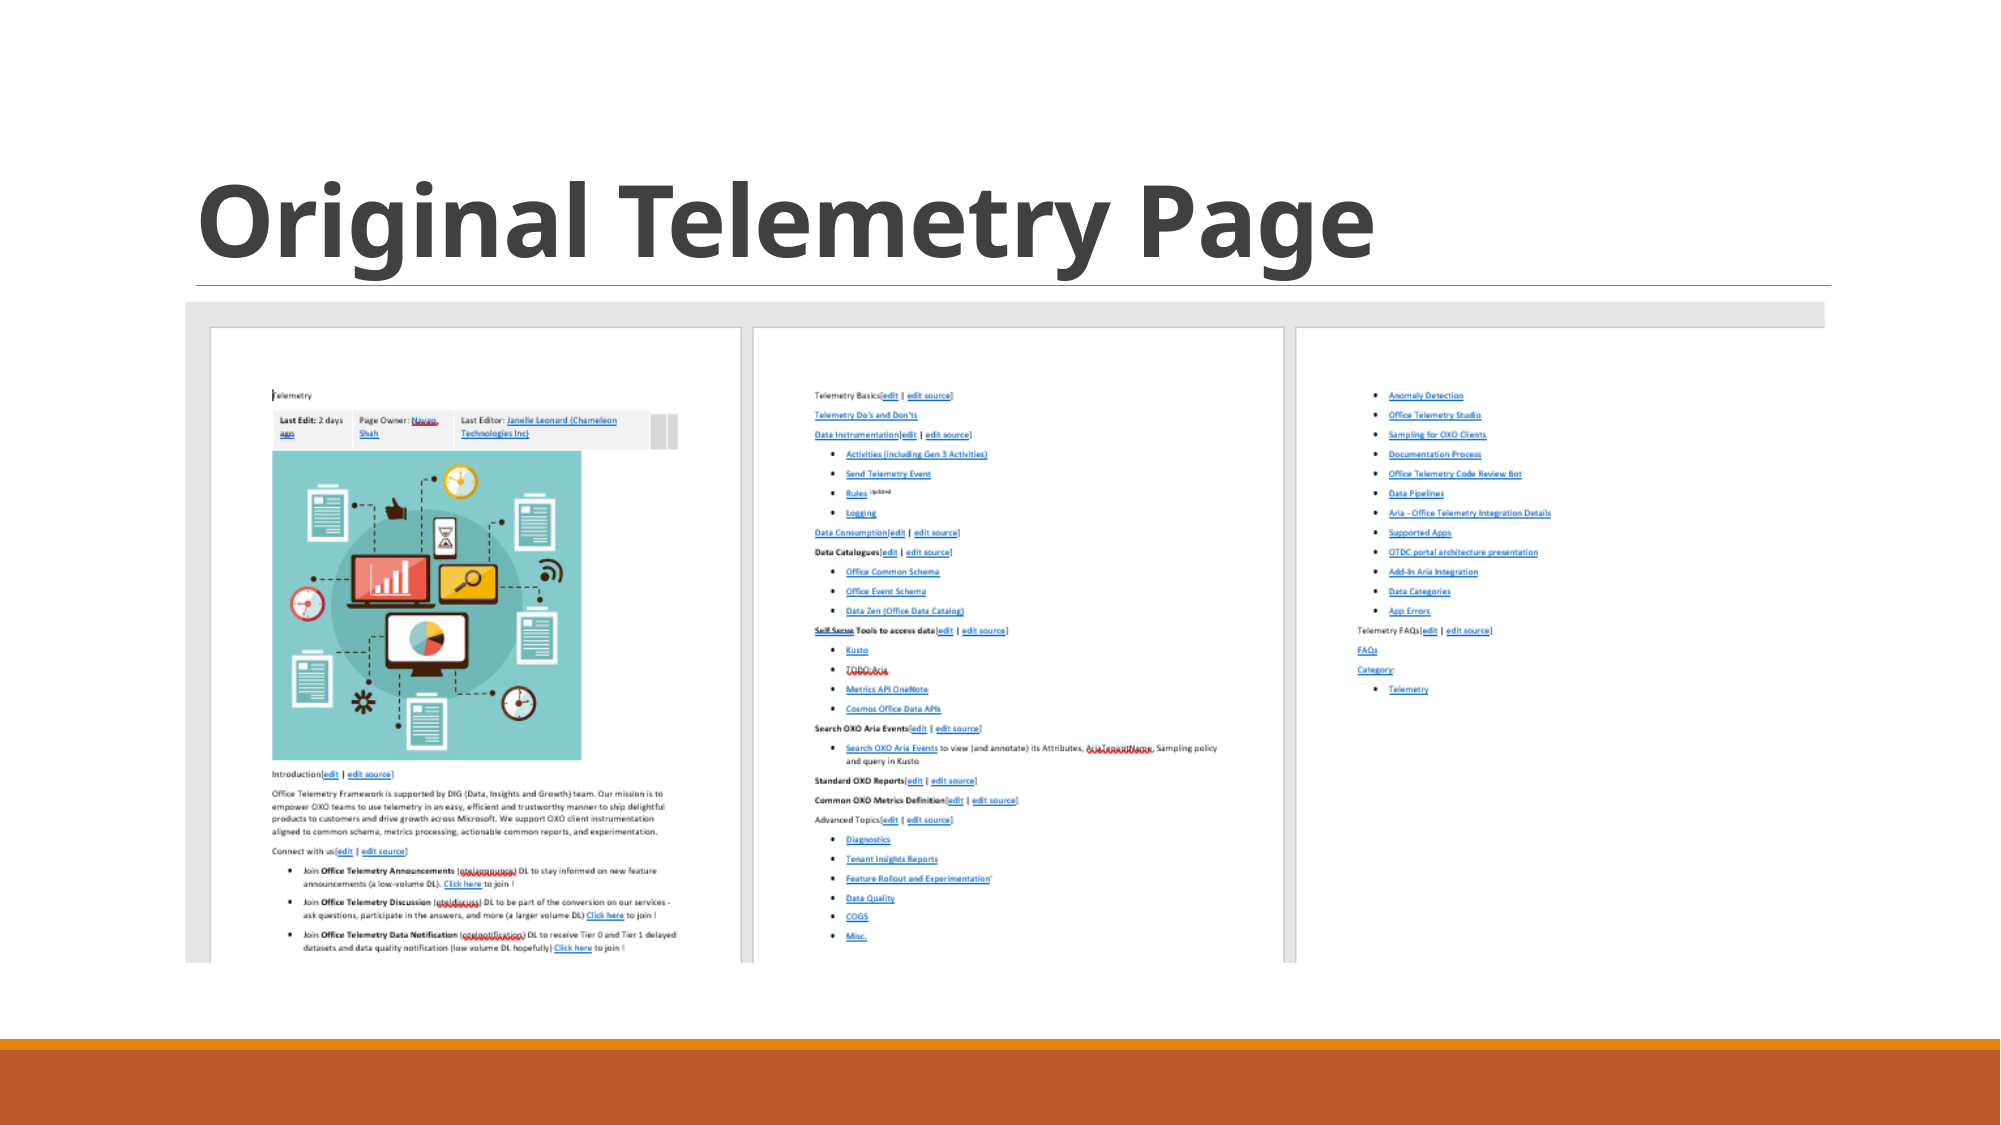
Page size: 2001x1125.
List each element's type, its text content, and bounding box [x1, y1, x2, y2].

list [184, 302, 1825, 964]
title Original Telemetry Page [180, 47, 1830, 285]
